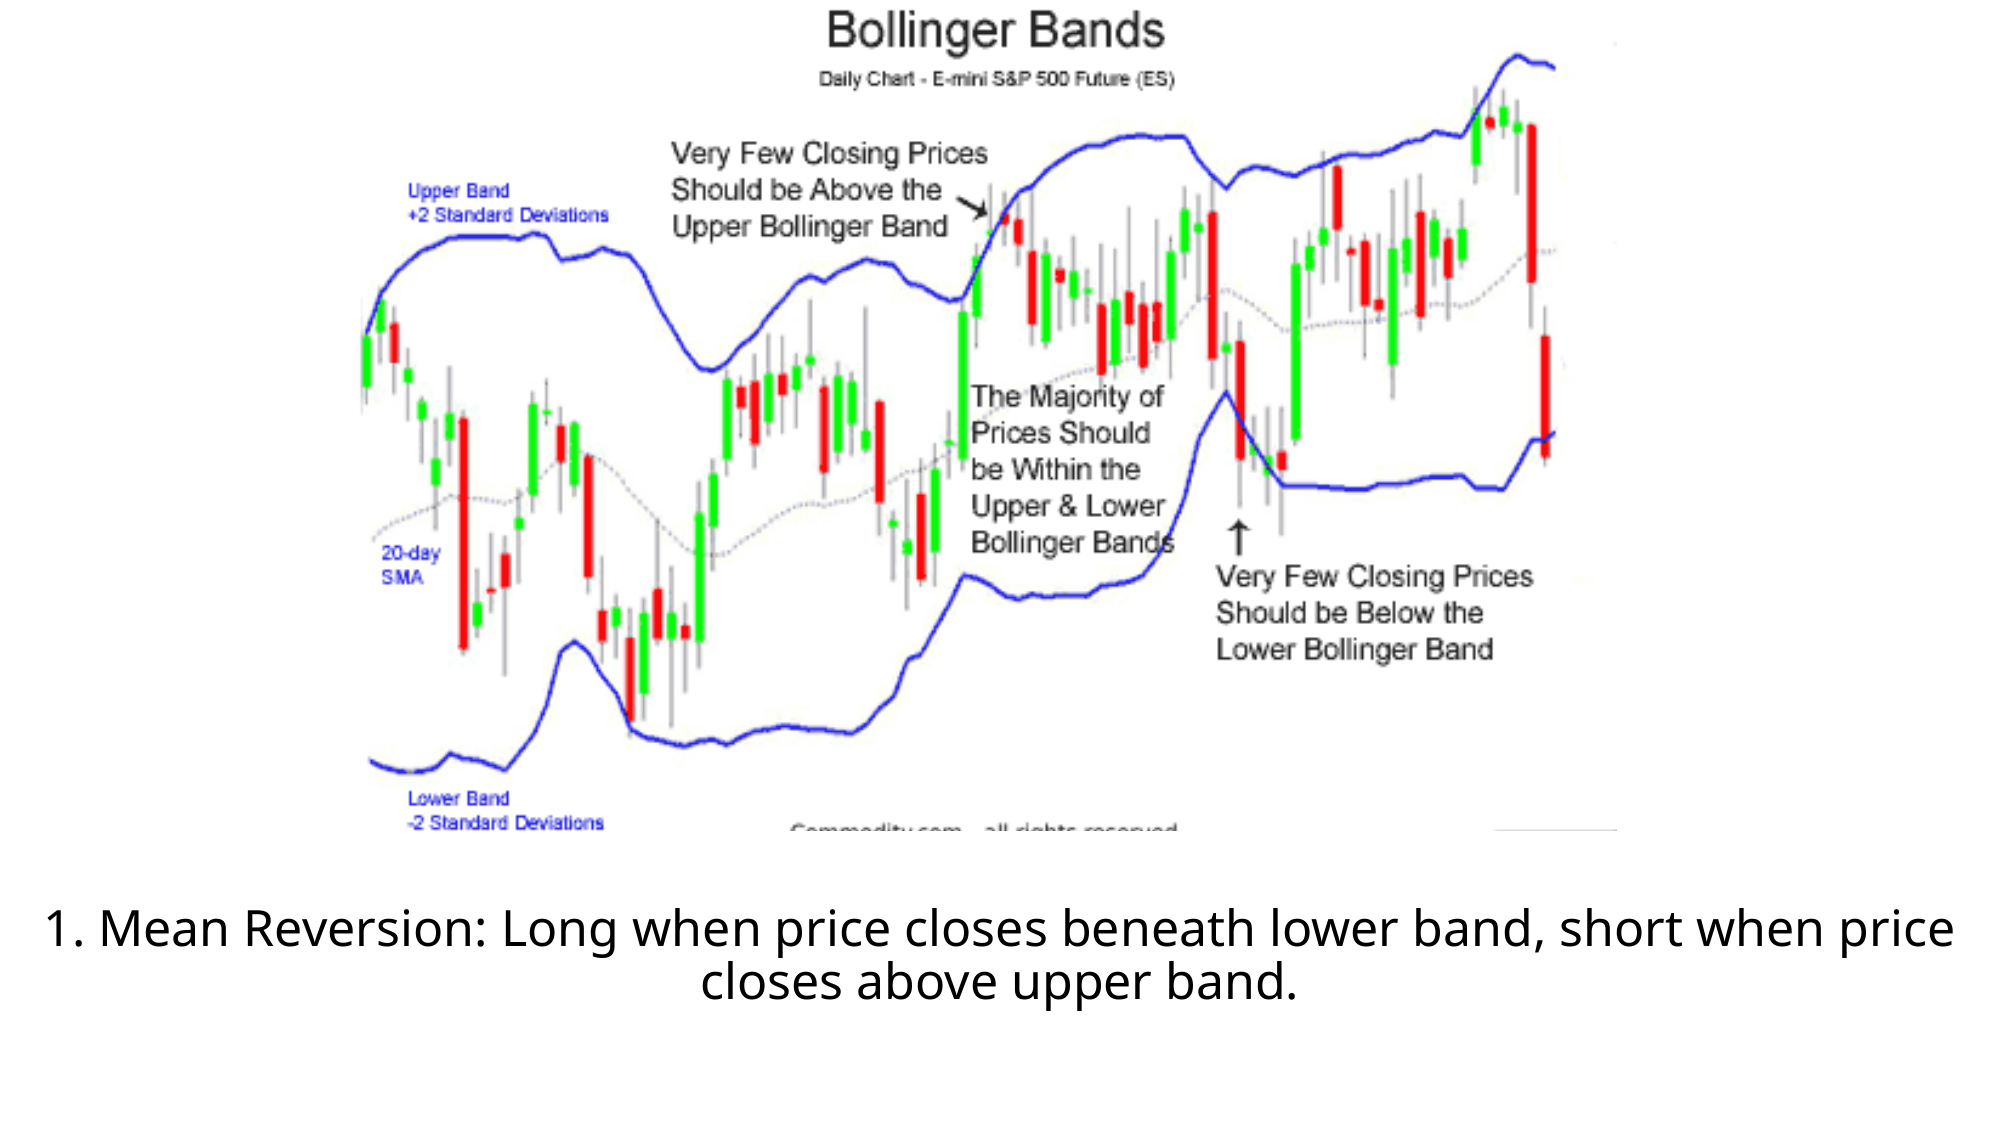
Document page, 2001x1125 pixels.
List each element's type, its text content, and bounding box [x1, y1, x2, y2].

picture [354, 0, 1617, 831]
text_box 1. Mean Reversion: Long when price closes beneath lower band, short when price closes above upper band. [0, 895, 2000, 1059]
